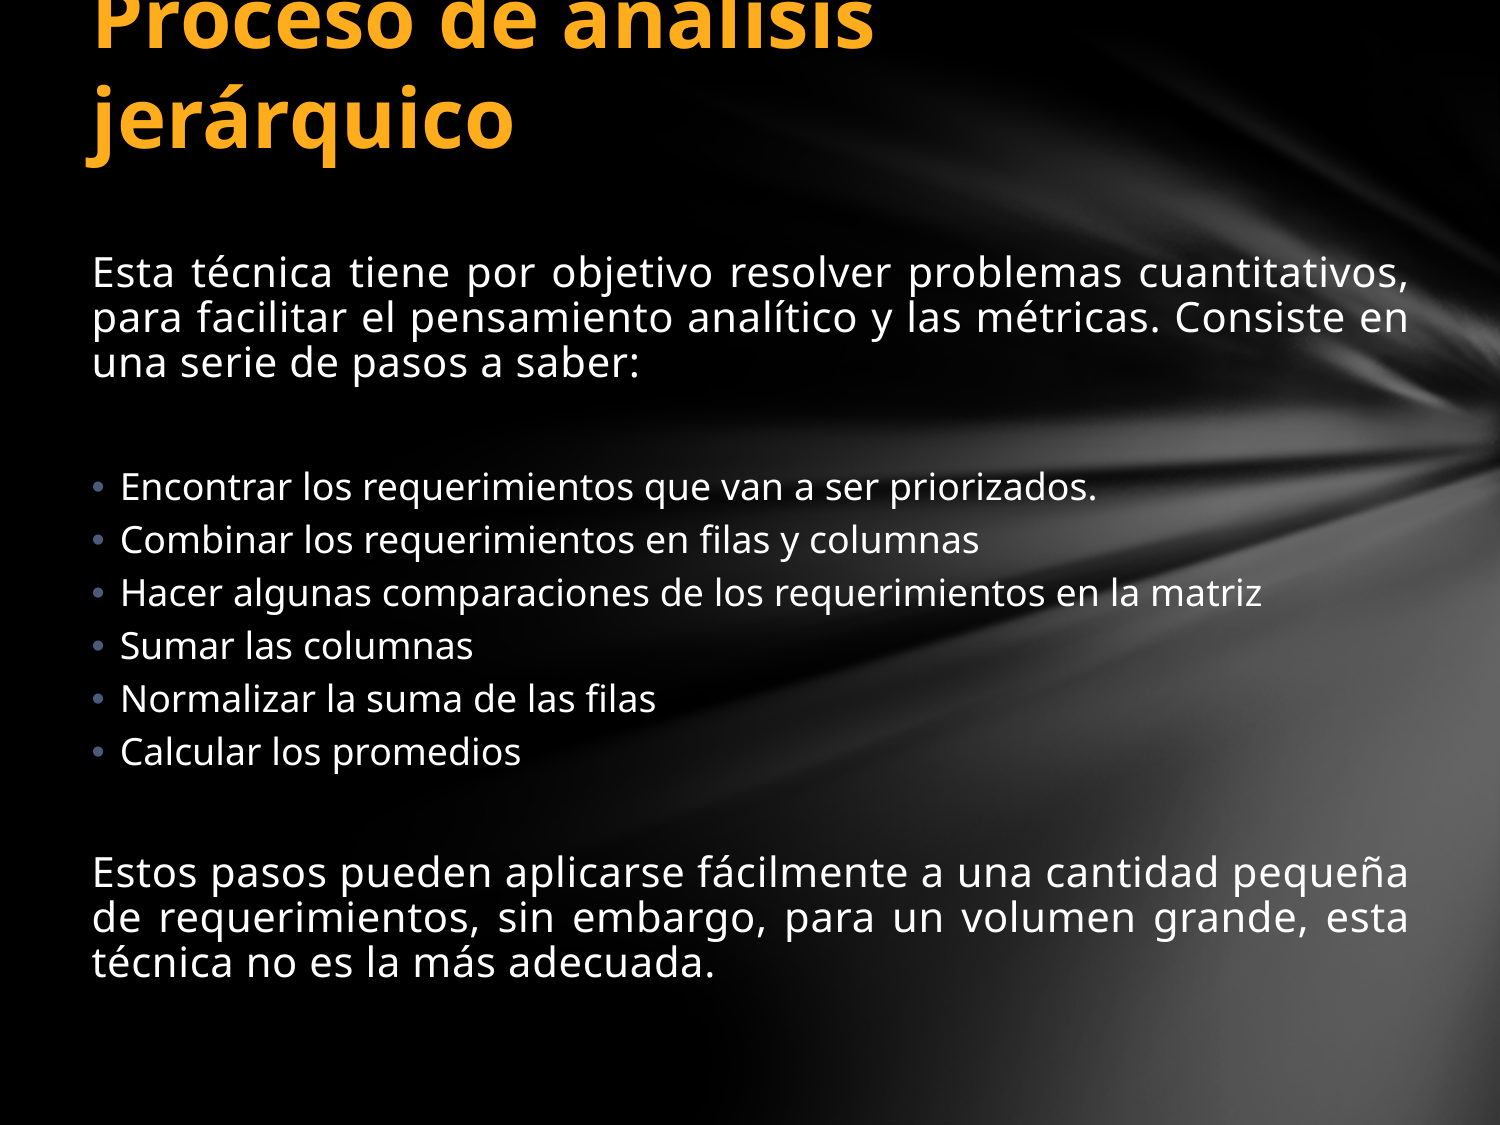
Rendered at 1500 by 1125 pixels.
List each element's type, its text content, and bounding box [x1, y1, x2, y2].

list Esta técnica tiene por objetivo resolver problemas cuantitativos, para facilitar el pensamiento analítico y las métricas. Consiste en una serie de pasos a saber: Encontrar los requerimientos que van a ser priorizados. Combinar los requerimientos en filas y columnas Hacer algunas comparaciones de los requerimientos en la matriz Sumar las columnas Normalizar la suma de las filas Calcular los promedios Estos pasos pueden aplicarse fácilmente a una cantidad pequeña de requerimientos, sin embargo, para un volumen grande, esta técnica no es la más adecuada. [76, 243, 1427, 987]
title Proceso de análisis jerárquico [76, 54, 1337, 173]
